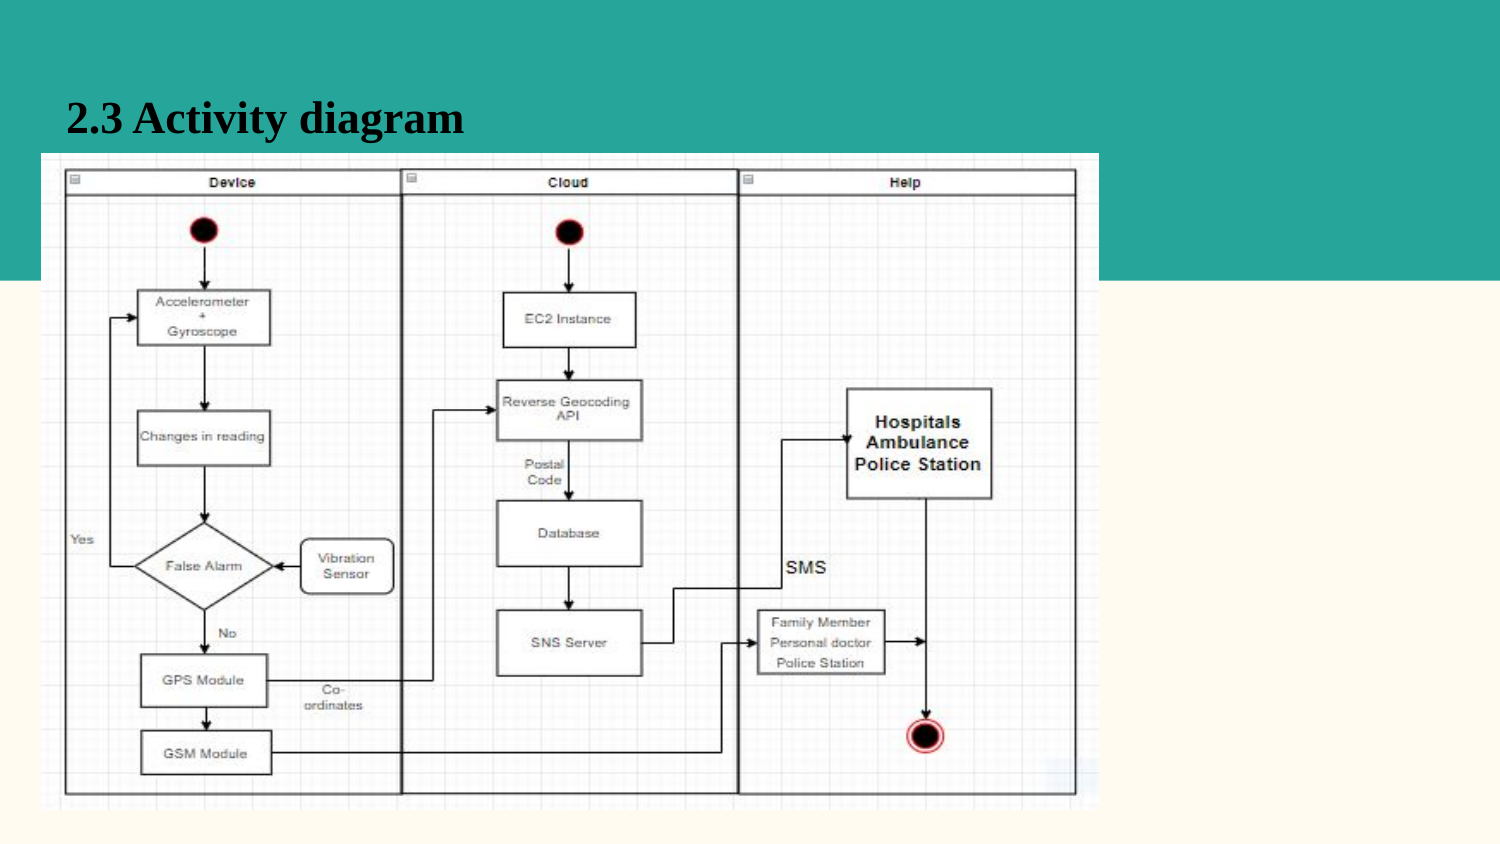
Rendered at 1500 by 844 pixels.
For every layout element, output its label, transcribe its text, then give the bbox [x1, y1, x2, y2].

picture [41, 153, 1099, 810]
title 2.3 Activity diagram [51, 72, 1449, 174]
